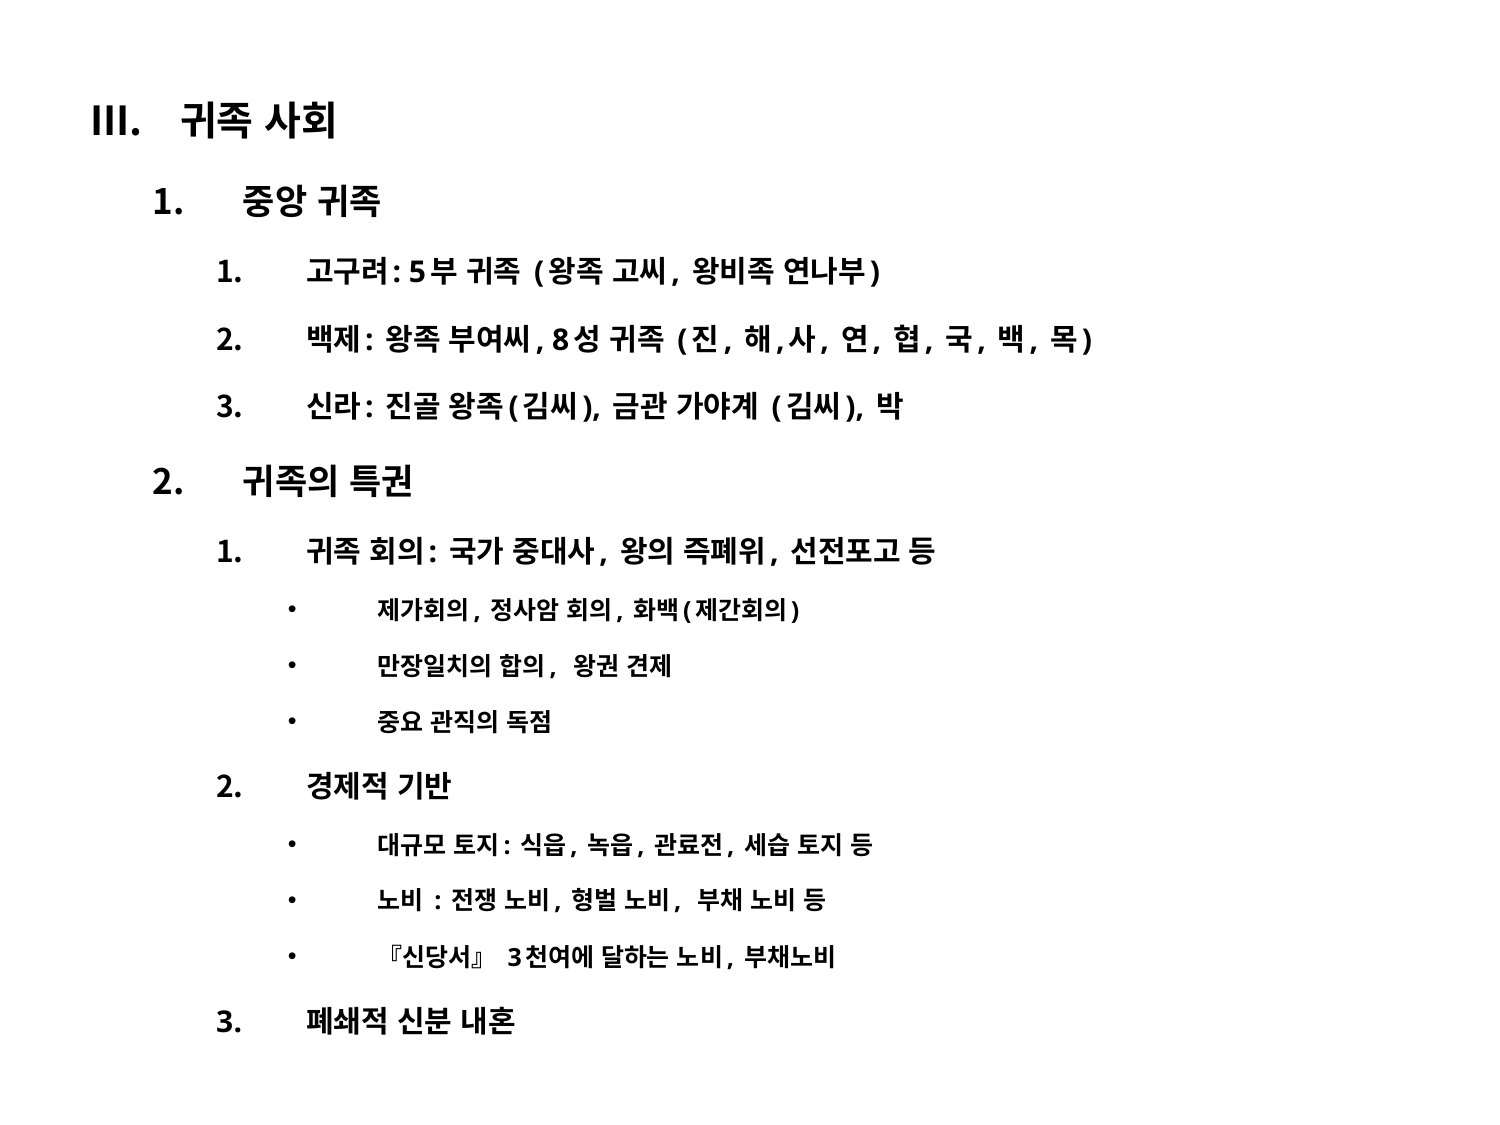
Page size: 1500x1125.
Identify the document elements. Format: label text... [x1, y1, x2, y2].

list 귀족 사회 중앙 귀족 고구려: 5부 귀족 (왕족 고씨, 왕비족 연나부) 백제: 왕족 부여씨, 8성 귀족 (진, 해,사, 연, 협, 국, 백, 목) 신라: 진골 왕족(김씨), 금관 가야계 (김씨), 박 귀족의 특권 귀족 회의: 국가 중대사, 왕의 즉폐위, 선전포고 등 제가회의, 정사암 회의, 화백(제간회의) 만장일치의 합의, 왕권 견제 중요 관직의 독점 경제적 기반 대규모 토지: 식읍, 녹읍, 관료전, 세습 토지 등 노비 : 전쟁 노비, 형벌 노비, 부채 노비 등 『신당서』 3천여에 달하는 노비, 부채노비 폐쇄적 신분 내혼 [75, 54, 1425, 1059]
